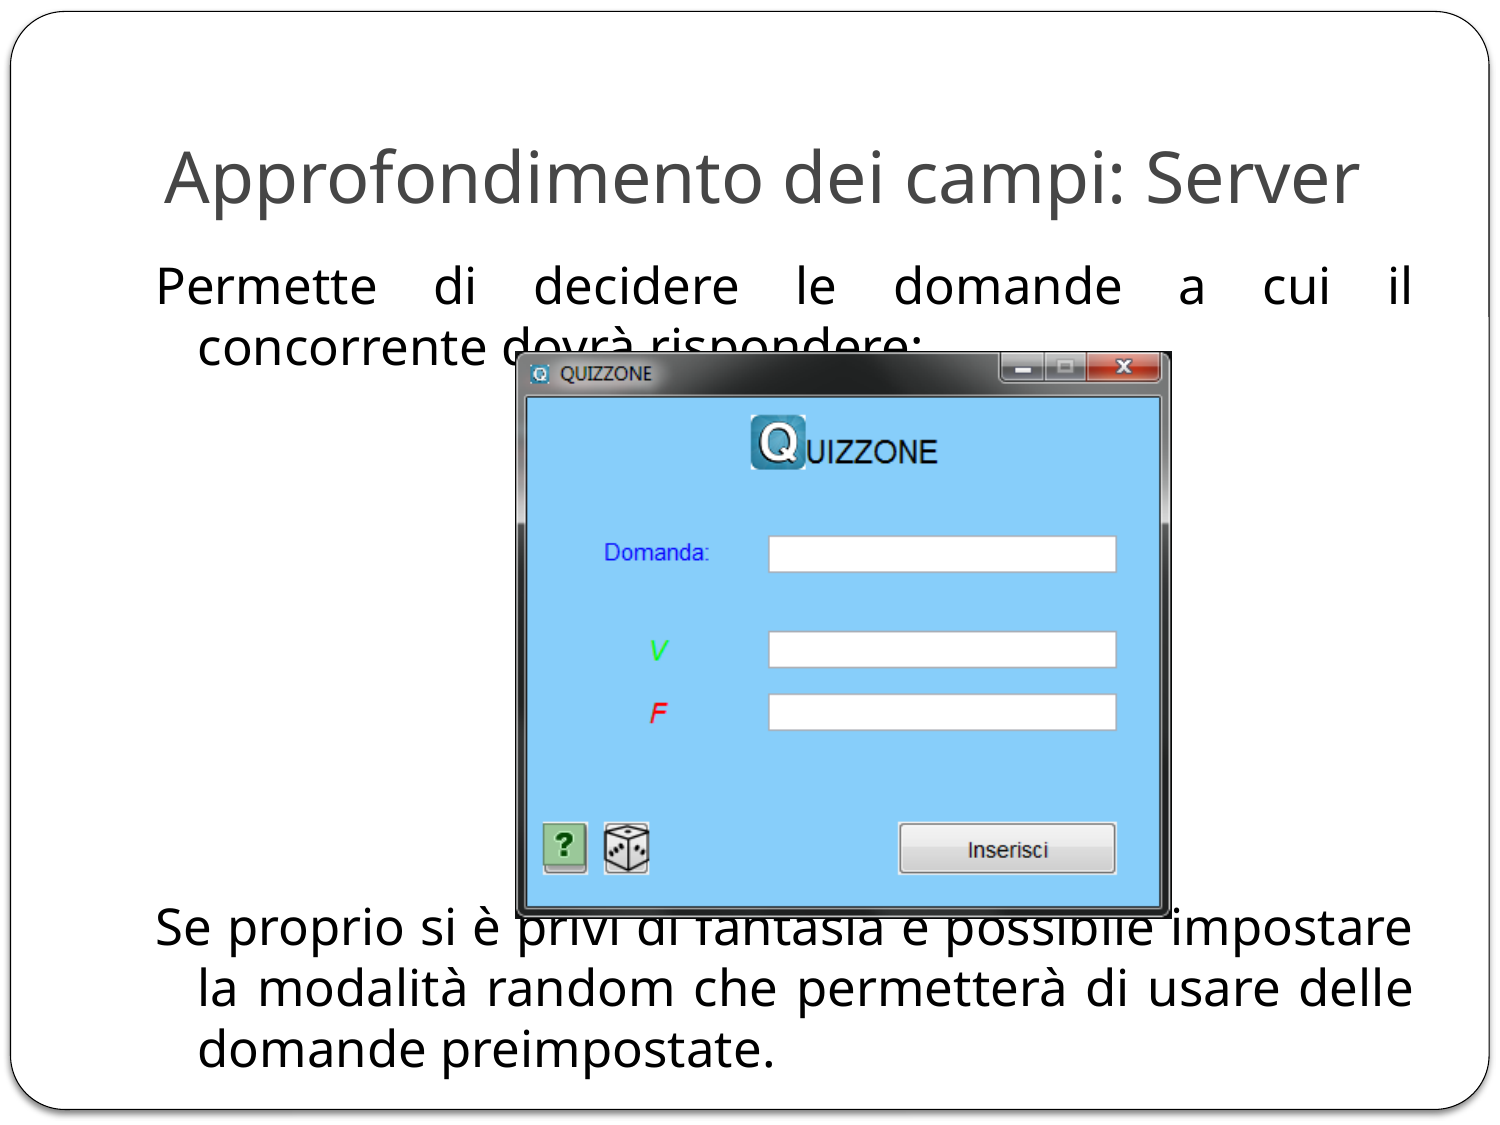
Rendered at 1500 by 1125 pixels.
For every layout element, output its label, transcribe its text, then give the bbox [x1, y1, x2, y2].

picture [515, 351, 1173, 919]
title Approfondimento dei campi: Server [150, 45, 1425, 233]
list Permette di decidere le domande a cui il concorrente dovrà rispondere; Se proprio si è privi di fantasia è possibile impostare la modalità random che permetterà di usare delle domande preimpostate. [140, 246, 1430, 1090]
